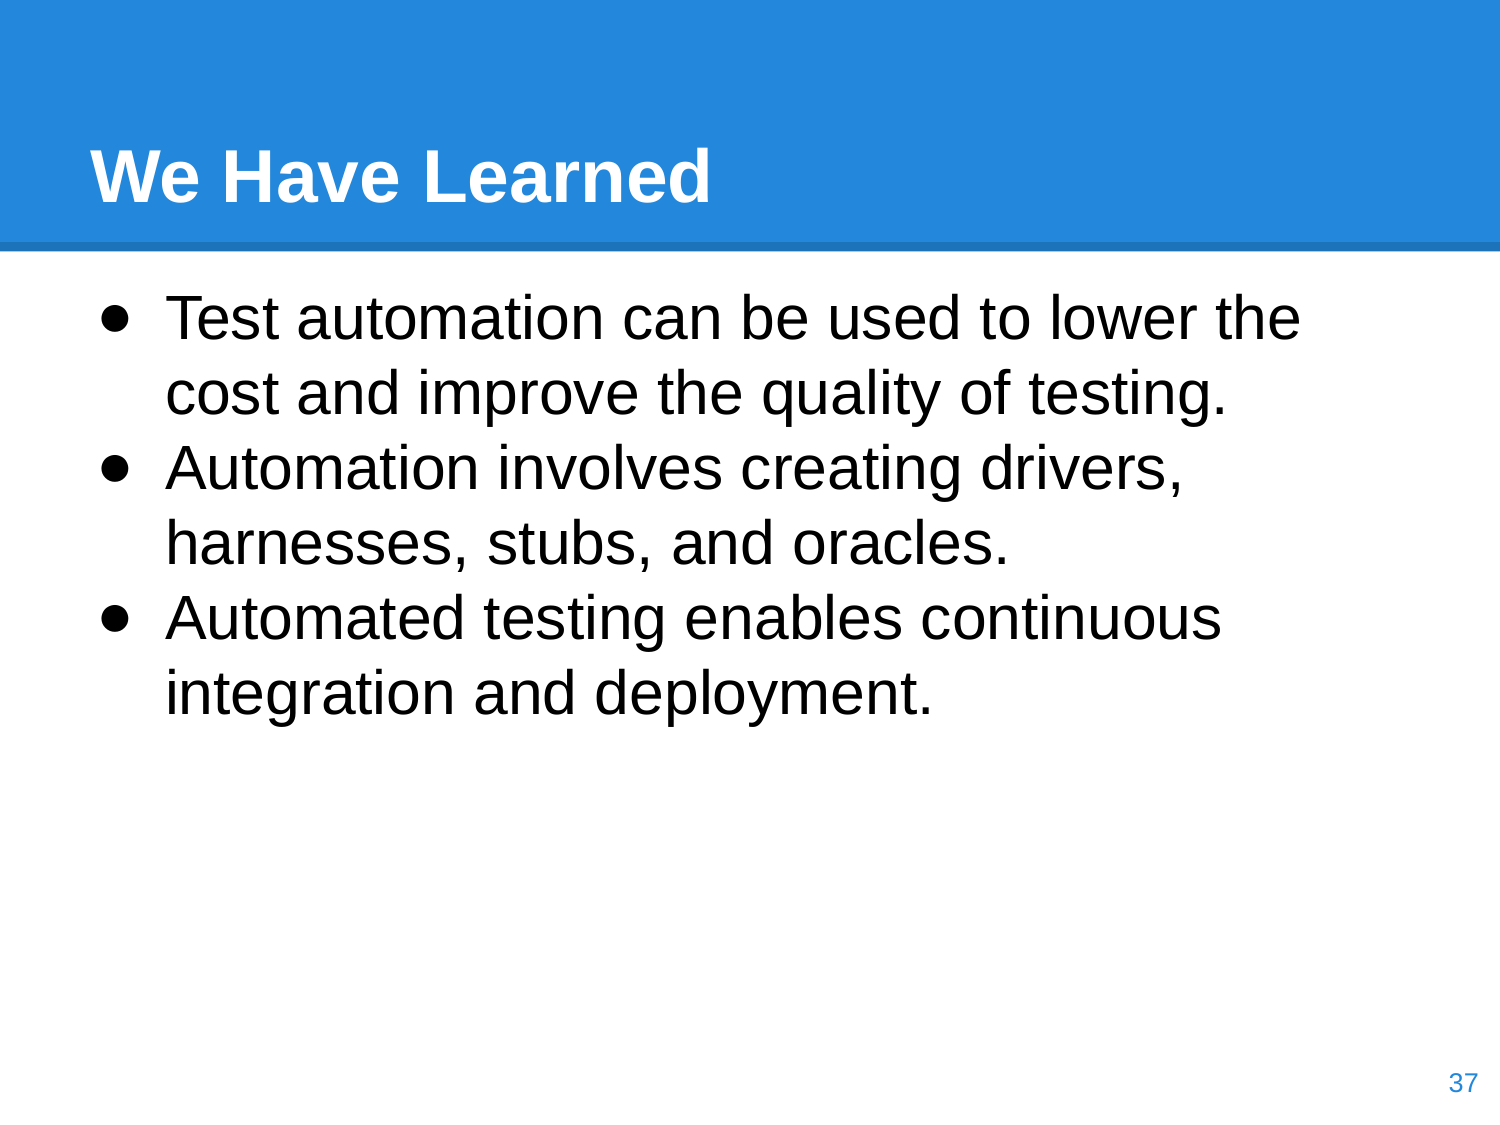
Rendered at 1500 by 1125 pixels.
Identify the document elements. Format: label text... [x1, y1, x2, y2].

title We Have Learned [75, 45, 1425, 233]
slide_number ‹#› [1403, 1038, 1494, 1125]
list Test automation can be used to lower the cost and improve the quality of testing. Automation involves creating drivers, harnesses, stubs, and oracles. Automated testing enables continuous integration and deployment. [75, 262, 1425, 1078]
